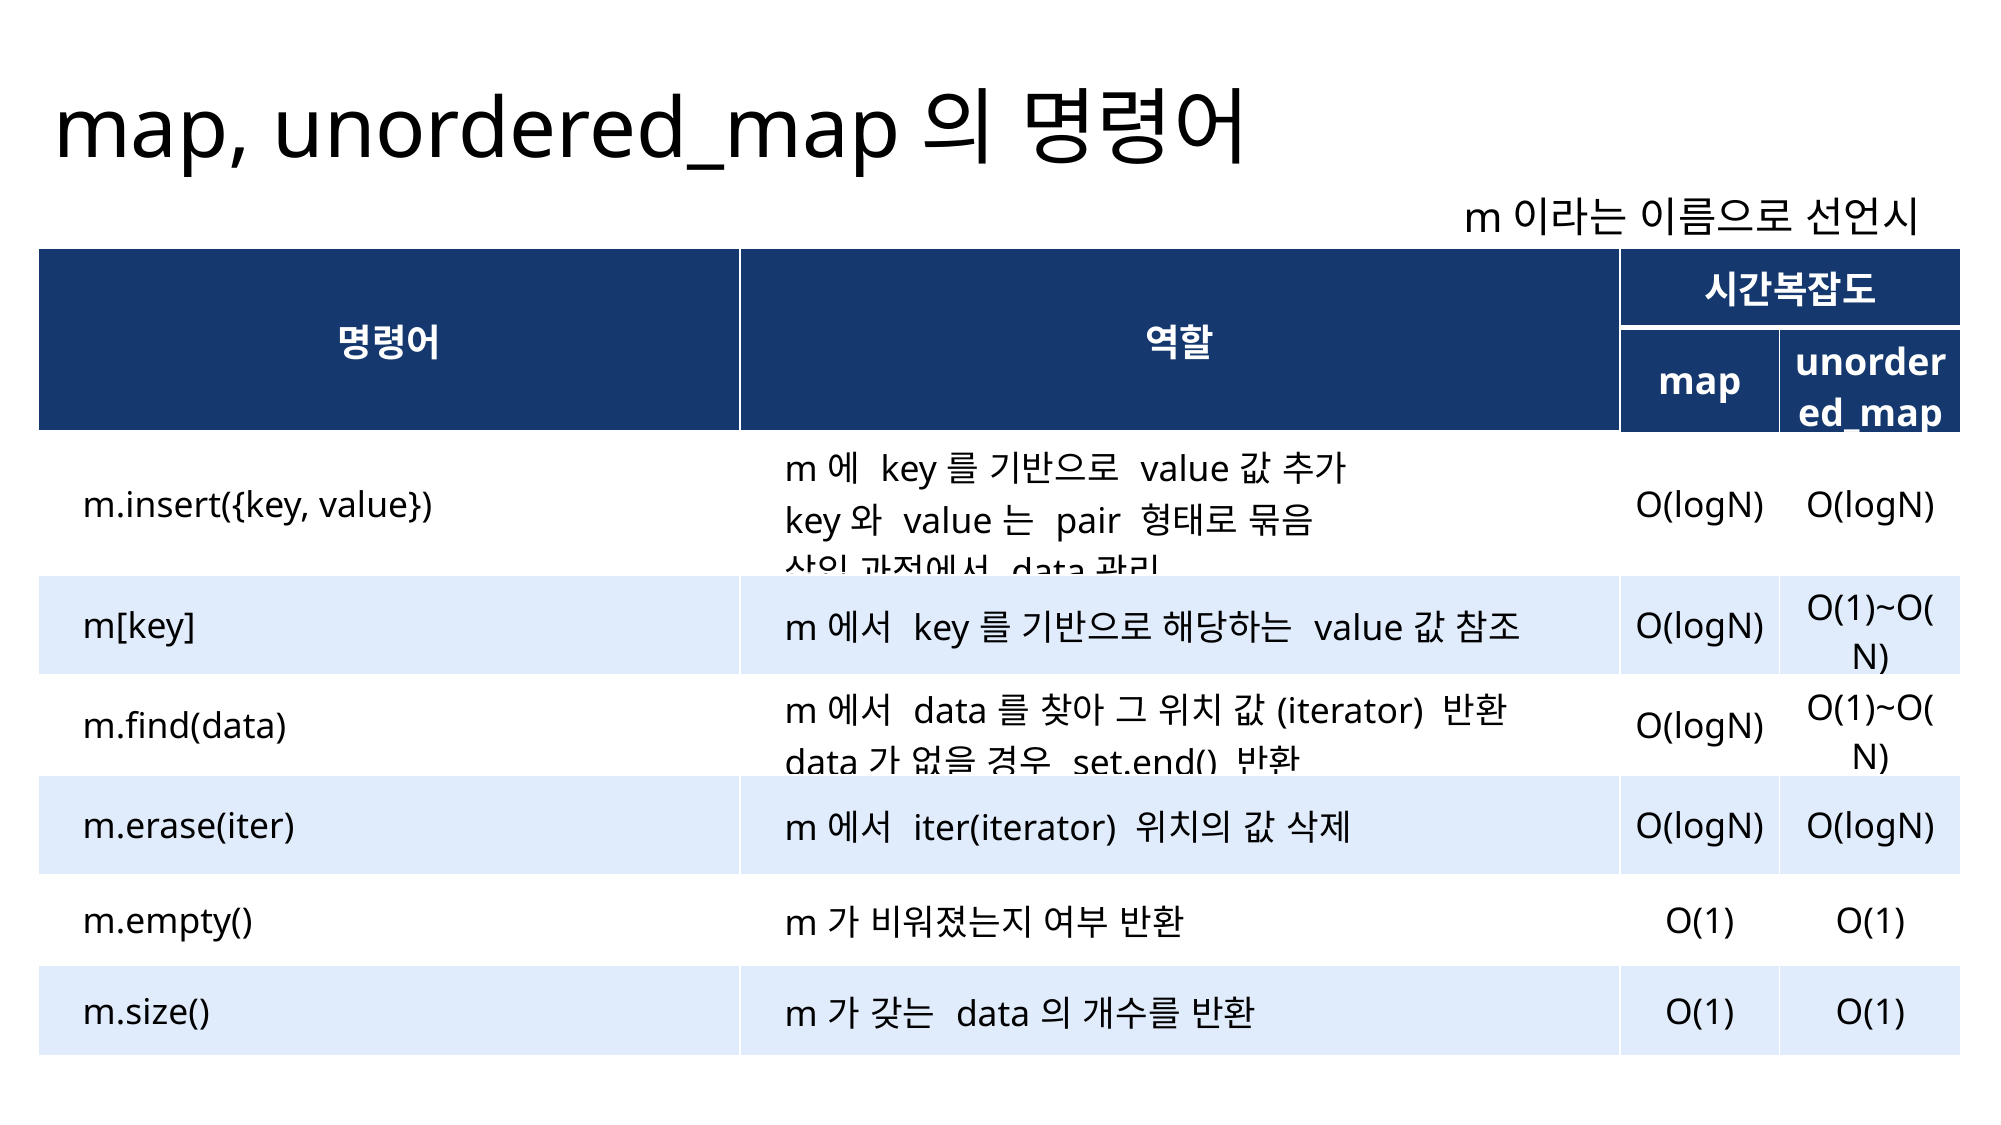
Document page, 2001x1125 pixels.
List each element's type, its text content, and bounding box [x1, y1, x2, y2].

table_cell m.empty() [39, 876, 739, 965]
table_cell m에서 iter(iterator) 위치의 값 삭제 [741, 776, 1619, 874]
table_cell m.erase(iter) [39, 776, 739, 874]
table_cell O(logN) [1621, 776, 1779, 874]
table_cell O(1)~O(N) [1780, 676, 1960, 774]
table_cell unordered_map [1780, 330, 1960, 432]
table_cell O(logN) [1780, 433, 1960, 574]
table_cell O(logN) [1621, 576, 1779, 674]
table_cell O(logN) [1621, 676, 1779, 774]
table_cell O(logN) [1621, 433, 1779, 574]
table_cell m.insert({key, value}) [39, 435, 739, 574]
table_cell m에 key를 기반으로 value값 추가 key와 value는 pair 형태로 묶음 삽입 과정에서 data관리 [741, 435, 1619, 574]
text_box m이라는 이름으로 선언시 [1448, 183, 1960, 248]
table_header 명령어 [39, 249, 739, 430]
table_cell m가 갖는 data의 개수를 반환 [741, 966, 1619, 1055]
table_cell m에서 key를 기반으로 해당하는 value값 참조 [741, 576, 1619, 674]
text_box map, unordered_map의 명령어 [38, 66, 1296, 182]
table_cell m가 비워졌는지 여부 반환 [741, 876, 1619, 965]
table_cell O(logN) [1780, 776, 1960, 874]
table_cell O(1) [1780, 966, 1960, 1055]
table_cell O(1)~O(N) [1780, 576, 1960, 674]
table_cell O(1) [1621, 876, 1779, 965]
table_cell m에서 data를 찾아 그 위치 값(iterator) 반환 data가 없을 경우 set.end() 반환 [741, 676, 1619, 774]
table_cell m.size() [39, 966, 739, 1055]
table_cell m[key] [39, 576, 739, 674]
table_header 역할 [741, 249, 1619, 430]
table_cell m.find(data) [39, 676, 739, 774]
table_cell O(1) [1621, 966, 1779, 1055]
table_header 시간복잡도 [1621, 249, 1960, 325]
table_cell map [1621, 330, 1779, 432]
table_cell O(1) [1780, 876, 1960, 965]
